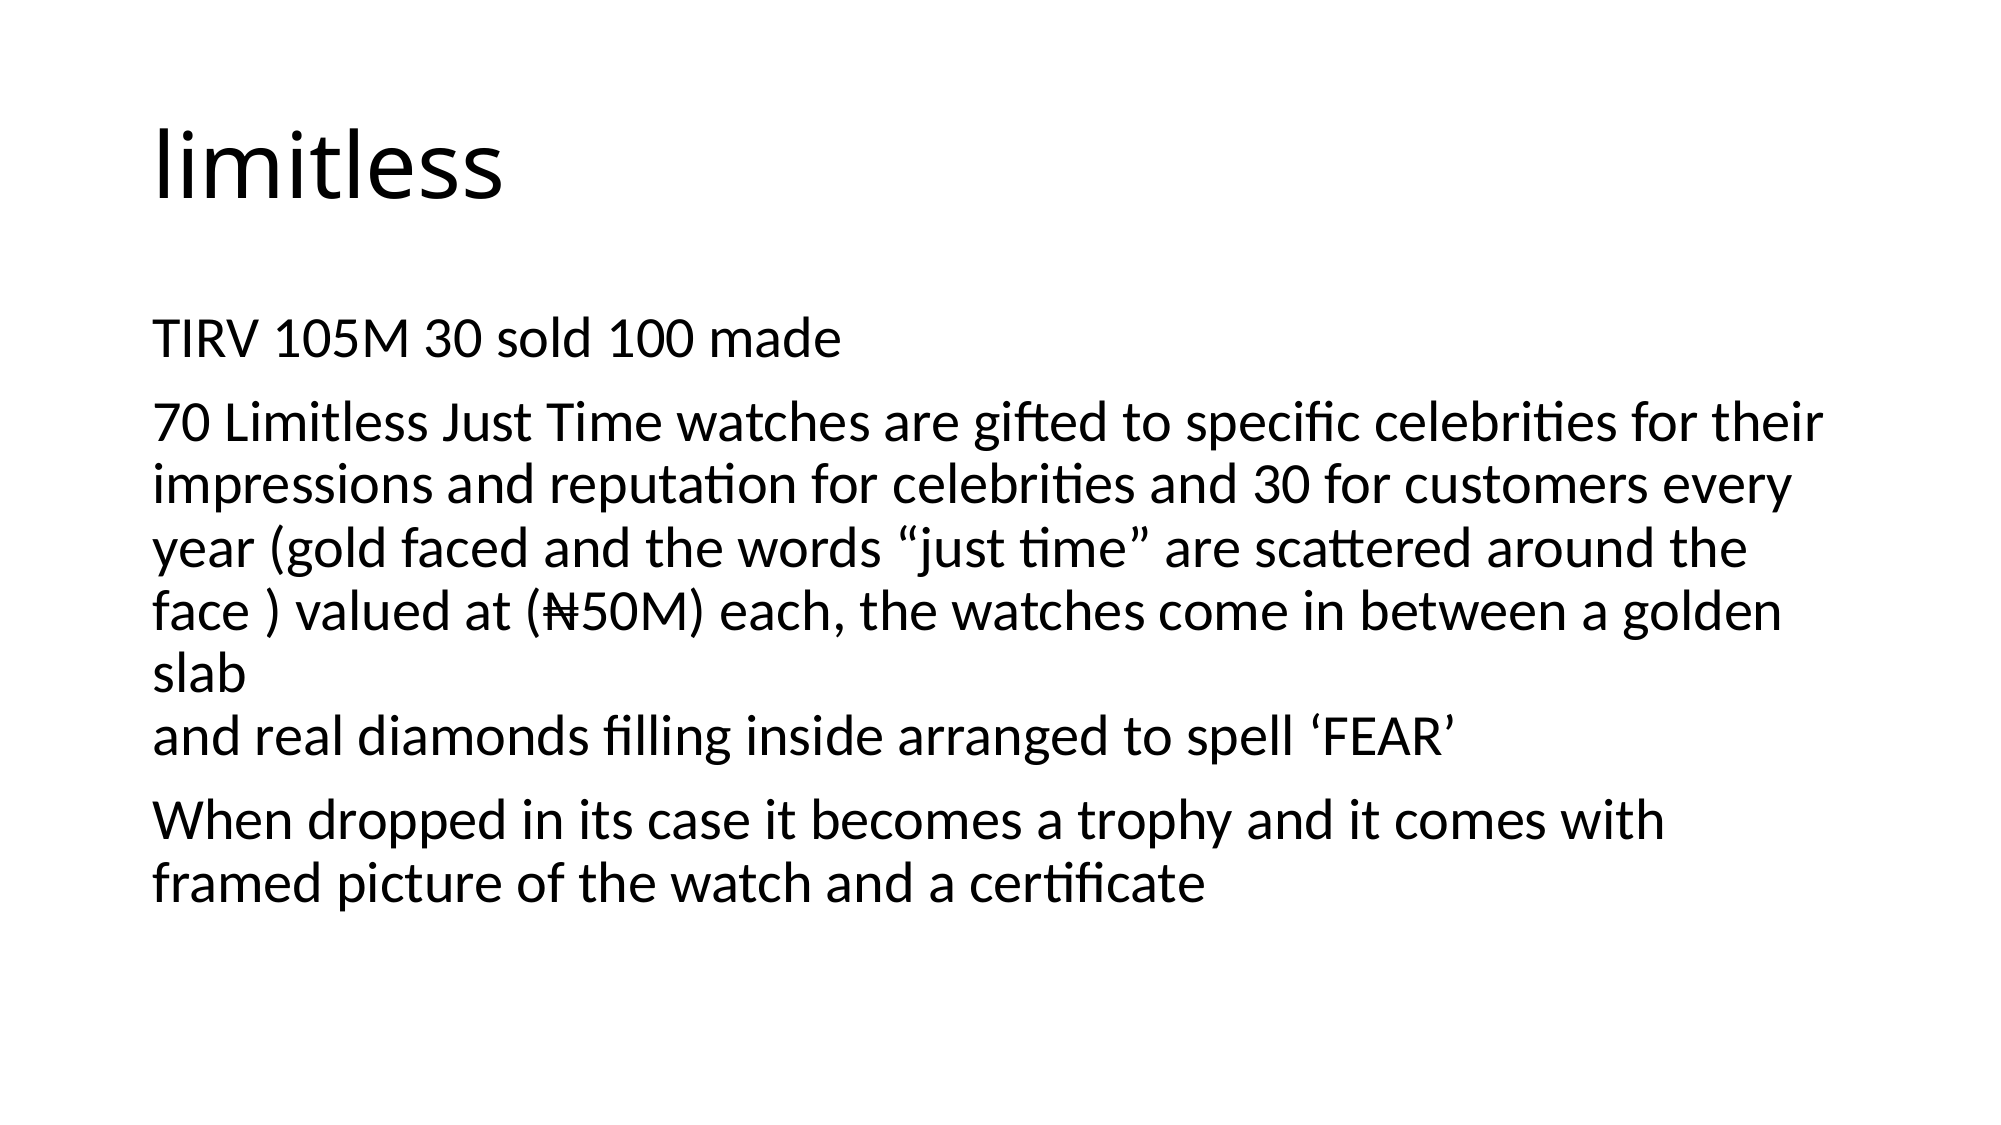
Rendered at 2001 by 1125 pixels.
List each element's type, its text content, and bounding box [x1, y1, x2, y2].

title limitless [137, 59, 1863, 278]
list TIRV 105M 30 sold 100 made 70 Limitless Just Time watches are gifted to specific celebrities for their impressions and reputation for celebrities and 30 for customers every year (gold faced and the words “just time” are scattered around the face ) valued at (₦50M) each, the watches come in between a golden slab and real diamonds filling inside arranged to spell ‘FEAR’ When dropped in its case it becomes a trophy and it comes with framed picture of the watch and a certificate [137, 299, 1863, 1014]
